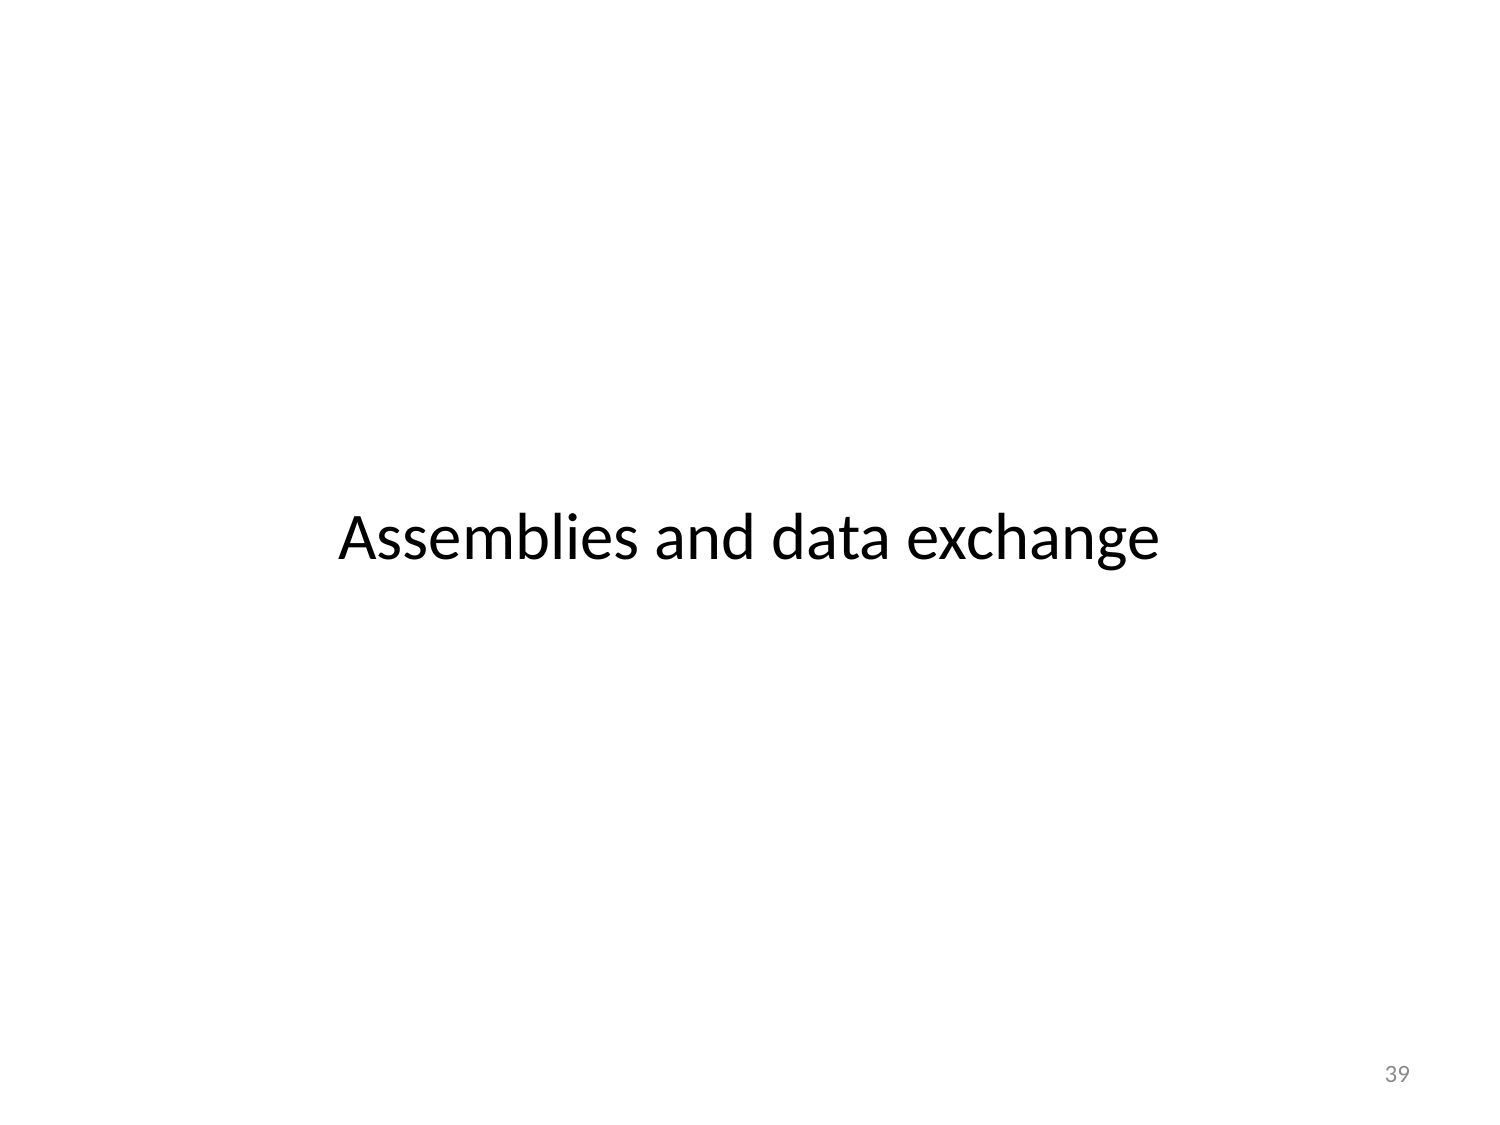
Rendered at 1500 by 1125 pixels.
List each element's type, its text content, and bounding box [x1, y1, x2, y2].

title Assemblies and data exchange [112, 462, 1388, 605]
slide_number 39 [1074, 1042, 1425, 1103]
